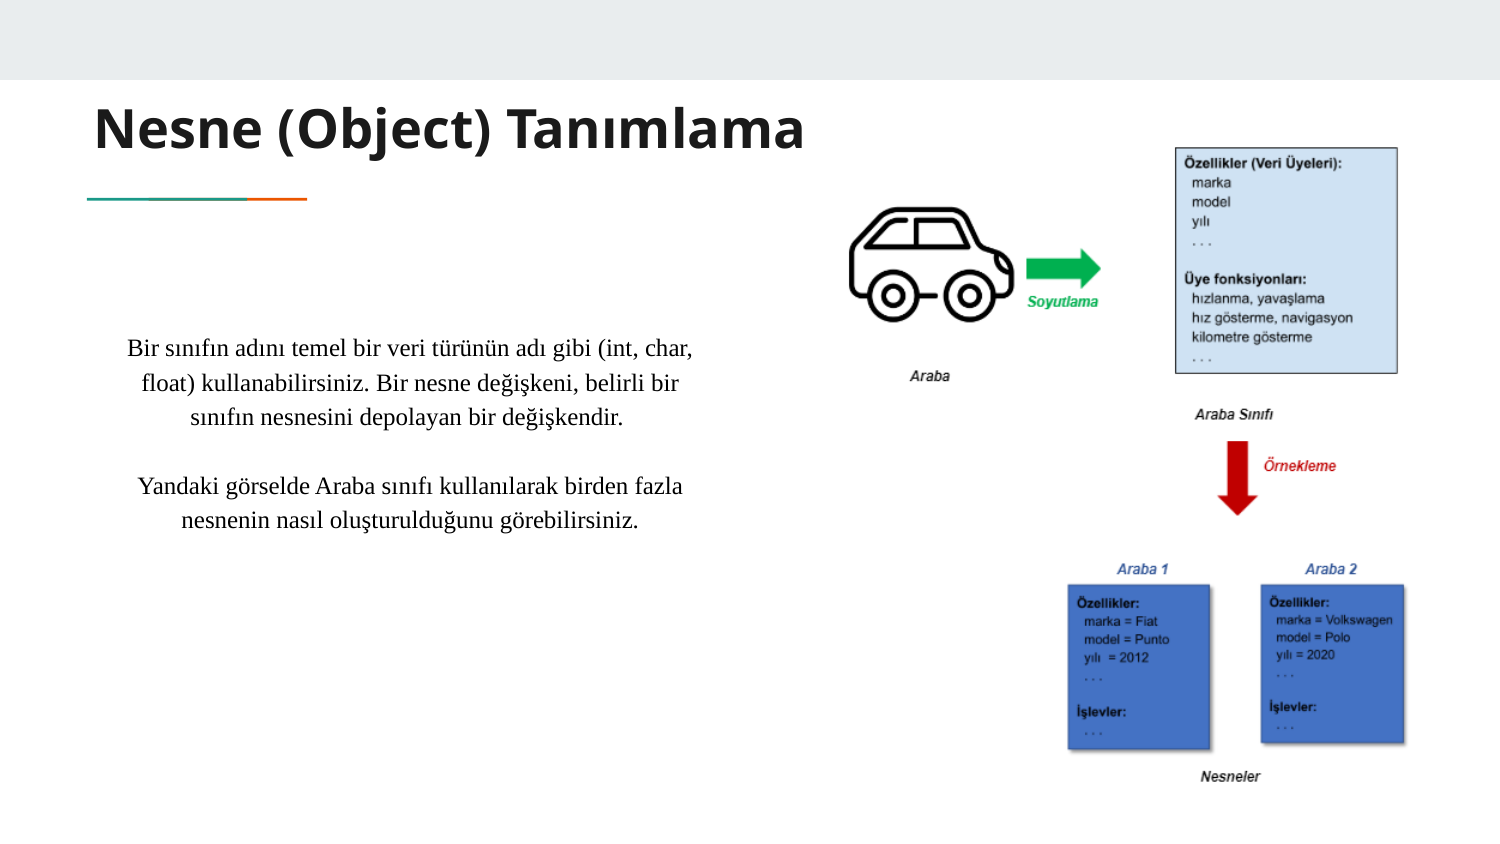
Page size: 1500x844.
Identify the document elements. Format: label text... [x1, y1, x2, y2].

picture [811, 97, 1453, 801]
title Nesne (Object) Tanımlama [78, 79, 1476, 196]
text_box Bir sınıfın adını temel bir veri türünün adı gibi (int, char, float) kullanabilirsiniz. Bir nesne değişkeni, belirli bir sınıfın nesnesini depolayan bir değişkendir. Yandaki görselde Araba sınıfı kullanılarak birden fazla nesnenin nasıl oluşturulduğunu görebilirsiniz. [100, 312, 721, 549]
